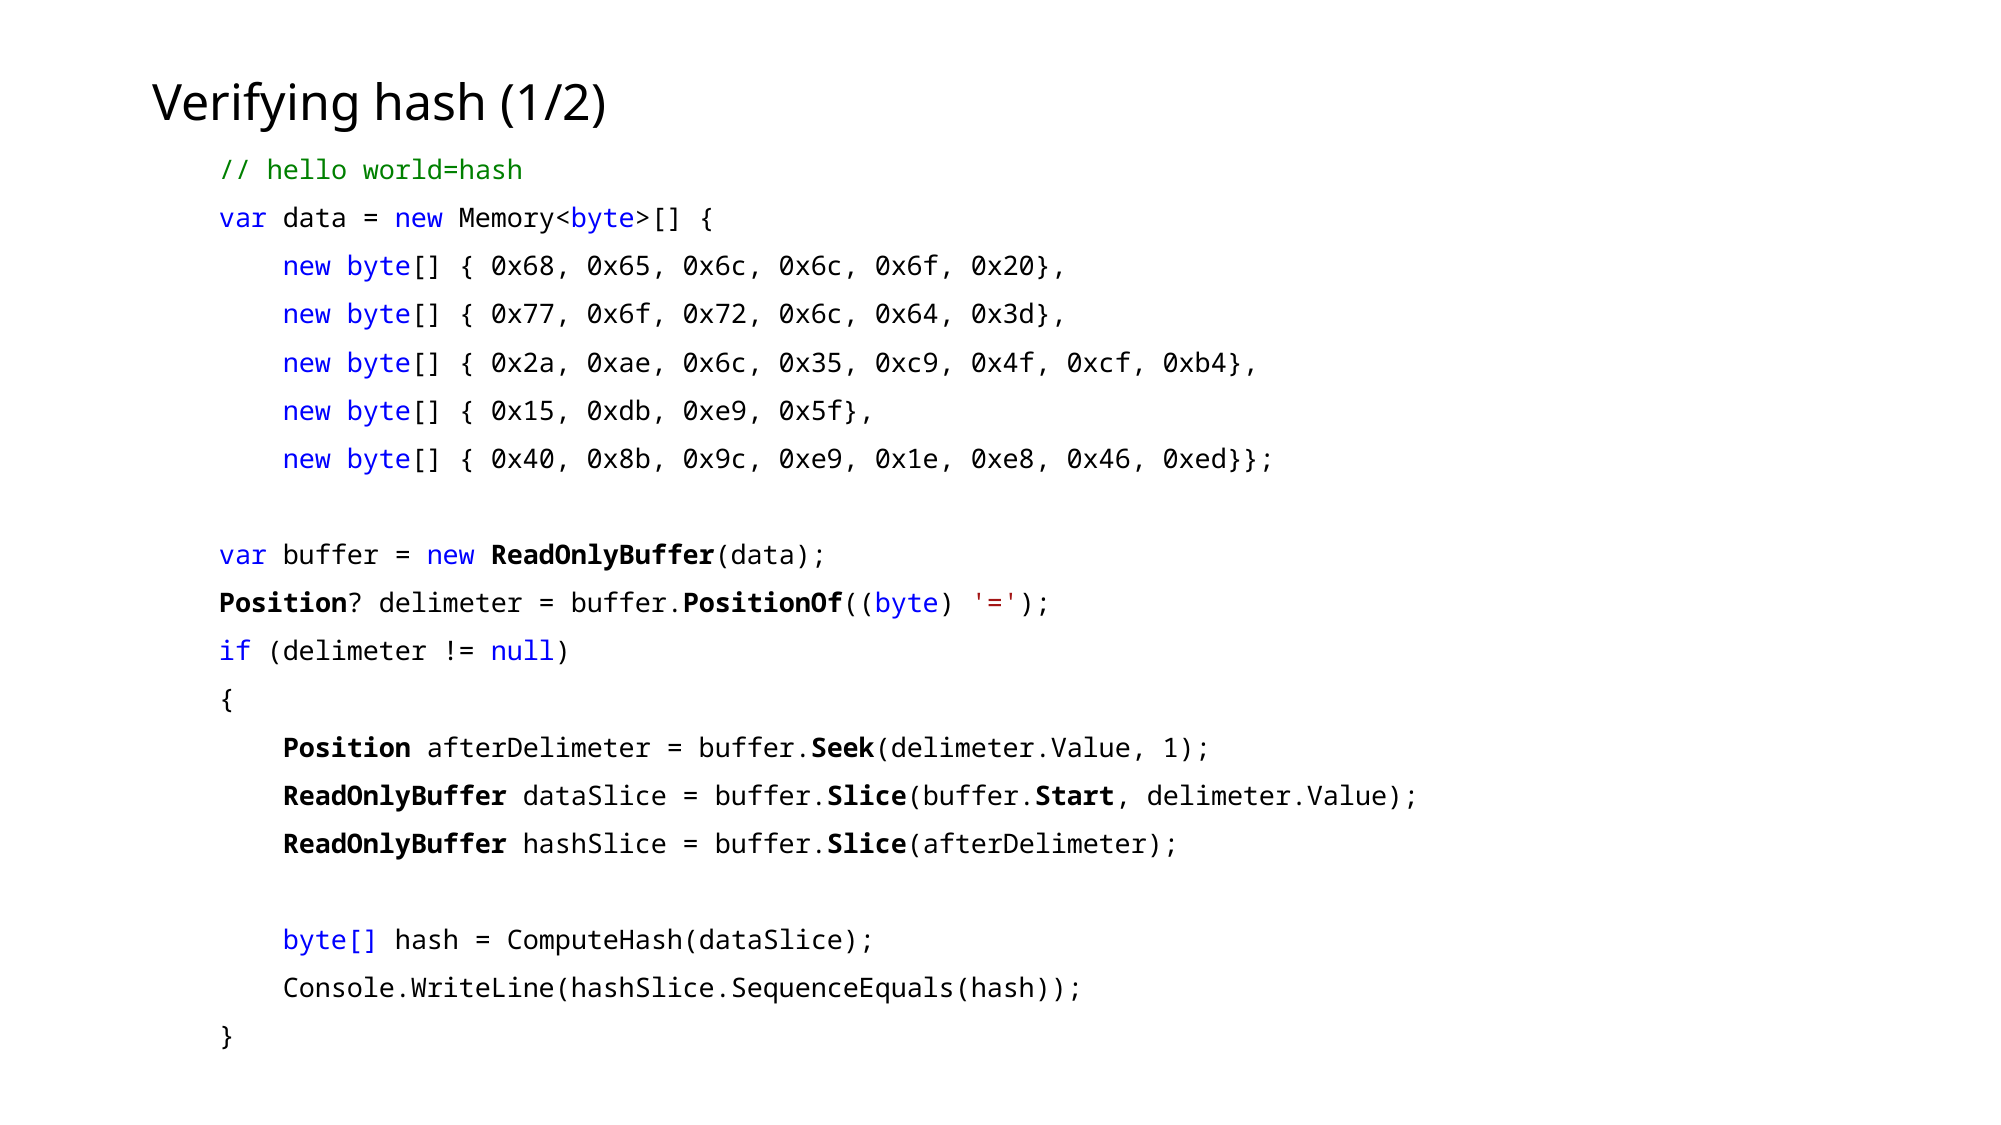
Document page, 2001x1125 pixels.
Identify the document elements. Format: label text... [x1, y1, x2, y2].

title Verifying hash (1/2) [137, 59, 1863, 148]
list // hello world=hash var data = new Memory<byte>[] { new byte[] { 0x68, 0x65, 0x6c, 0x6c, 0x6f, 0x20}, new byte[] { 0x77, 0x6f, 0x72, 0x6c, 0x64, 0x3d}, new byte[] { 0x2a, 0xae, 0x6c, 0x35, 0xc9, 0x4f, 0xcf, 0xb4}, new byte[] { 0x15, 0xdb, 0xe9, 0x5f}, new byte[] { 0x40, 0x8b, 0x9c, 0xe9, 0x1e, 0xe8, 0x46, 0xed}}; var buffer = new ReadOnlyBuffer(data); Position? delimeter = buffer.PositionOf((byte) '='); if (delimeter != null) { Position afterDelimeter = buffer.Seek(delimeter.Value, 1); ReadOnlyBuffer dataSlice = buffer.Slice(buffer.Start, delimeter.Value); ReadOnlyBuffer hashSlice = buffer.Slice(afterDelimeter); byte[] hash = ComputeHash(dataSlice); Console.WriteLine(hashSlice.SequenceEquals(hash)); } [11, 148, 1863, 1066]
